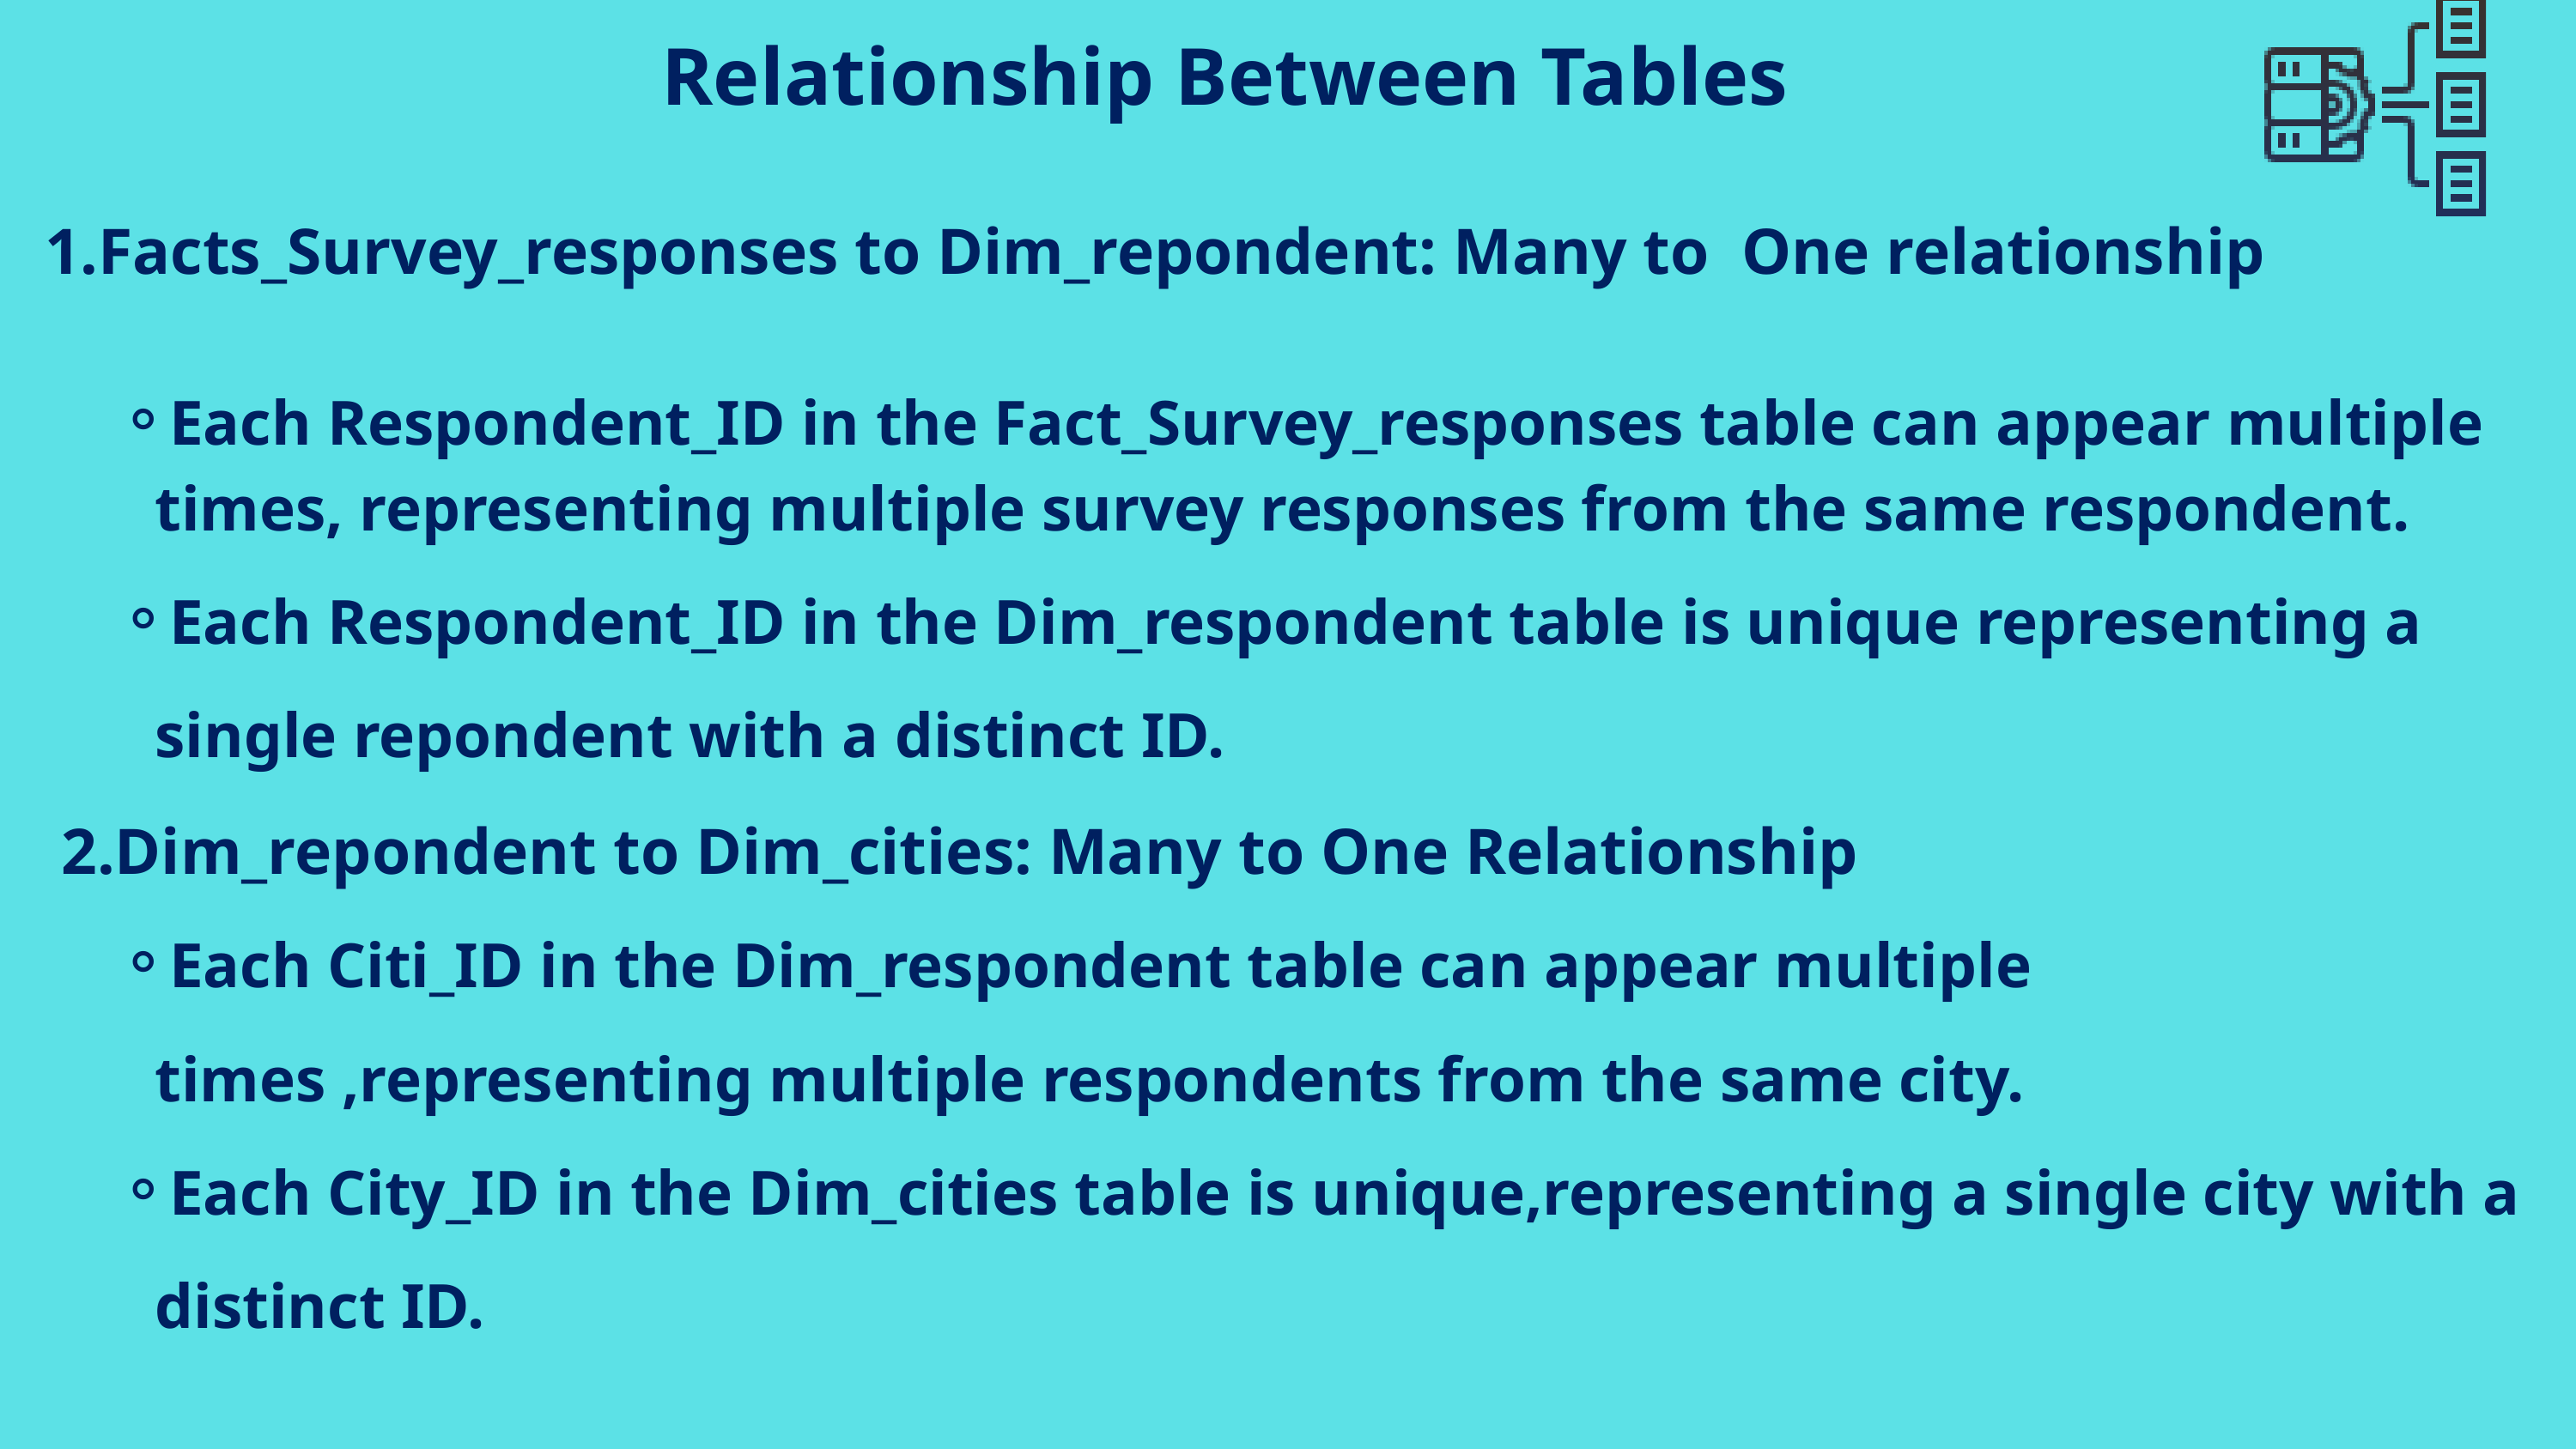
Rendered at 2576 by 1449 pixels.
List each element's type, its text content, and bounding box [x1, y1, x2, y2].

text_box [2264, 0, 2487, 216]
text_box Relationship Between Tables [528, 0, 1922, 121]
text_box 1.Facts_Survey_responses to Dim_repondent: Many to One relationship Each Respondent_ID in the Fact_Survey_responses table can appear multiple times, representing multiple survey responses from the same respondent. Each Respondent_ID in the Dim_respondent table is unique representing a single repondent with a distinct ID. 2.Dim_repondent to Dim_cities: Many to One Relationship Each Citi_ID in the Dim_respondent table can appear multiple times ,representing multiple respondents from the same city. Each City_ID in the Dim_cities table is unique,representing a single city with a distinct ID. [45, 198, 2531, 1449]
